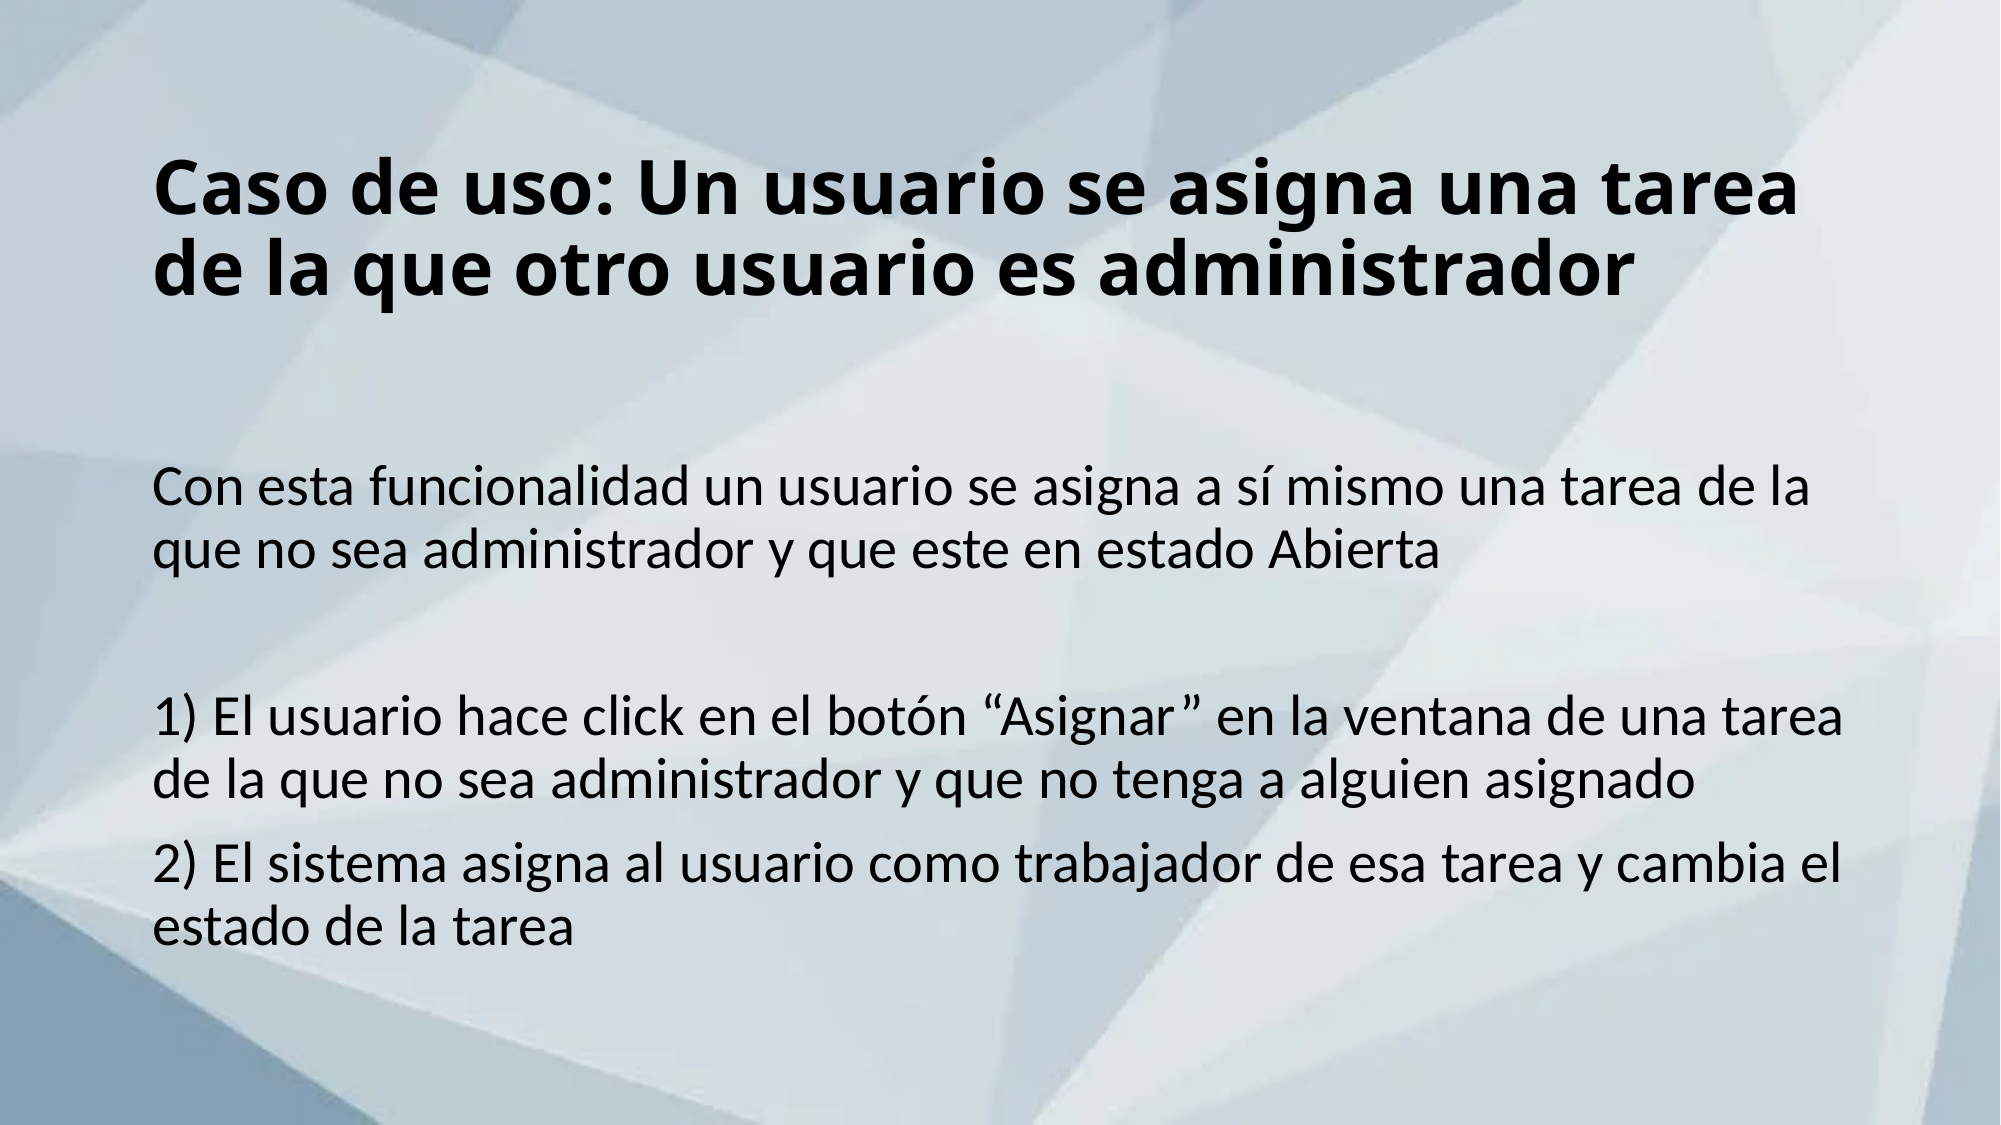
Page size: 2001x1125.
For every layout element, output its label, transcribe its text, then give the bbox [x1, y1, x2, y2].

picture [0, 0, 2001, 1125]
list Con esta funcionalidad un usuario se asigna a sí mismo una tarea de la que no sea administrador y que este en estado Abierta 1) El usuario hace click en el botón “Asignar” en la ventana de una tarea de la que no sea administrador y que no tenga a alguien asignado 2) El sistema asigna al usuario como trabajador de esa tarea y cambia el estado de la tarea [137, 447, 1863, 1014]
title Caso de uso: Un usuario se asigna una tarea de la que otro usuario es administrador [137, 122, 1863, 340]
